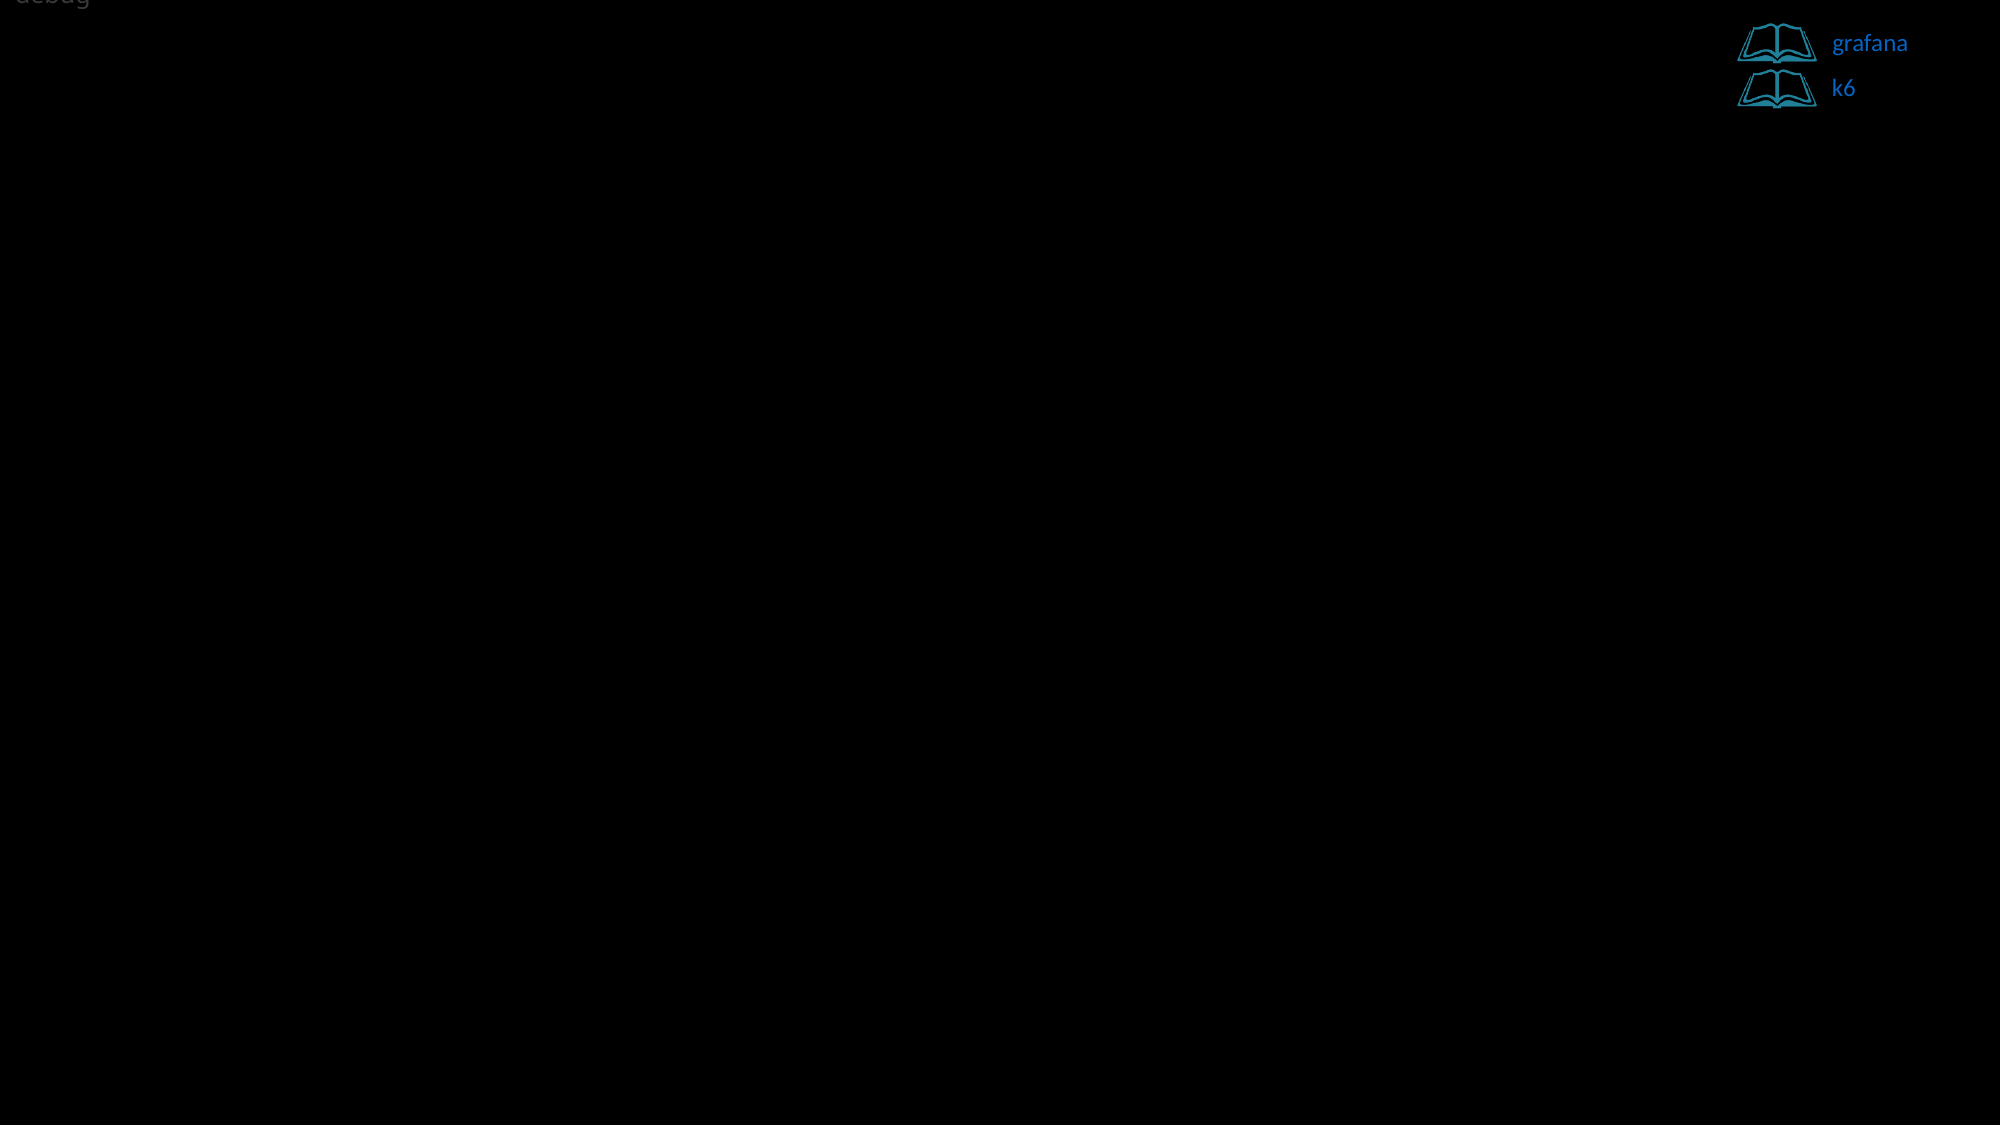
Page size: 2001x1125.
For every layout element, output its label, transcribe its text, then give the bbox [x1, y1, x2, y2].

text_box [1735, 64, 1872, 111]
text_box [1735, 18, 1925, 66]
title 1. debug [0, 0, 119, 151]
